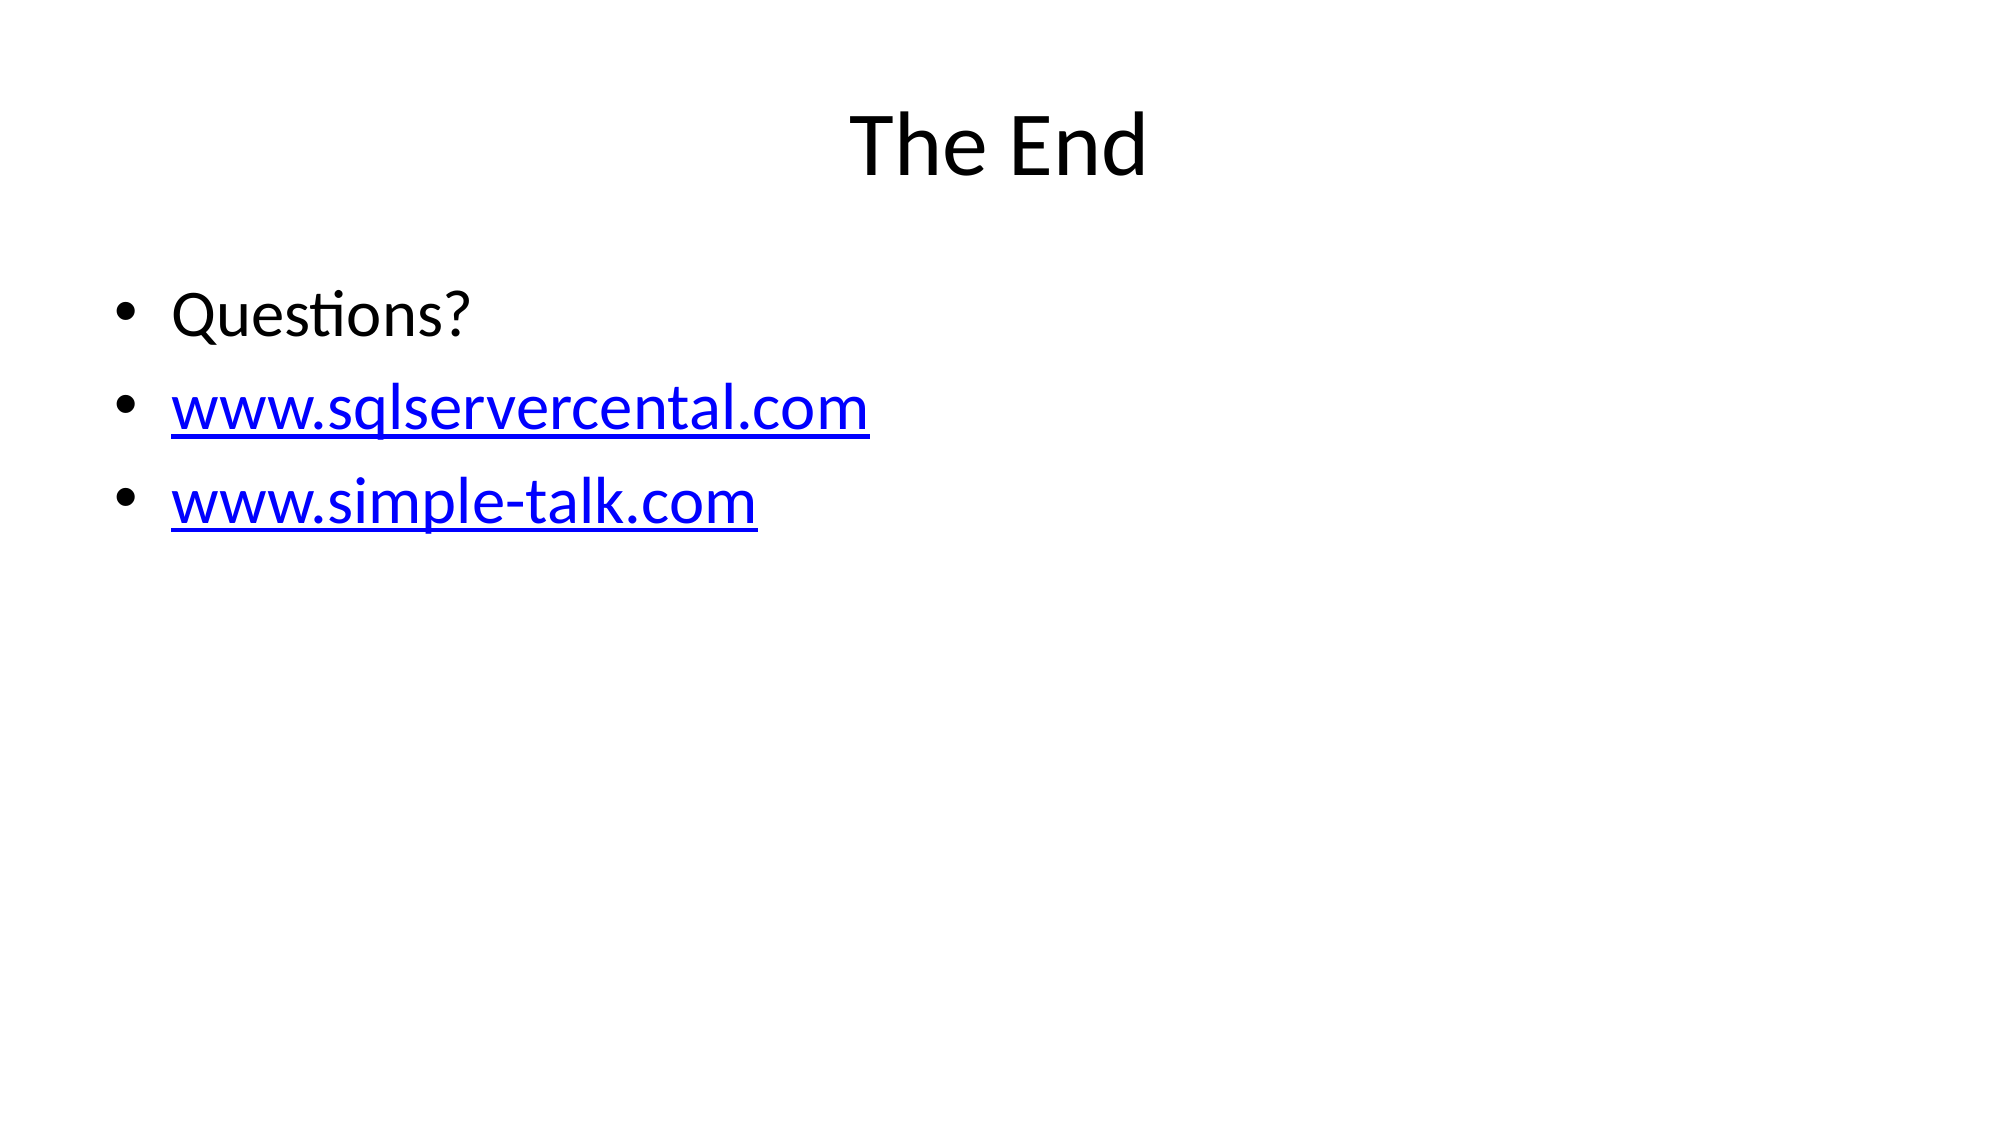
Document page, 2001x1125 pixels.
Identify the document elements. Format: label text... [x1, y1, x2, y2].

list Questions? www.sqlservercental.com www.simple-talk.com [99, 262, 1900, 1005]
title The End [99, 45, 1900, 233]
